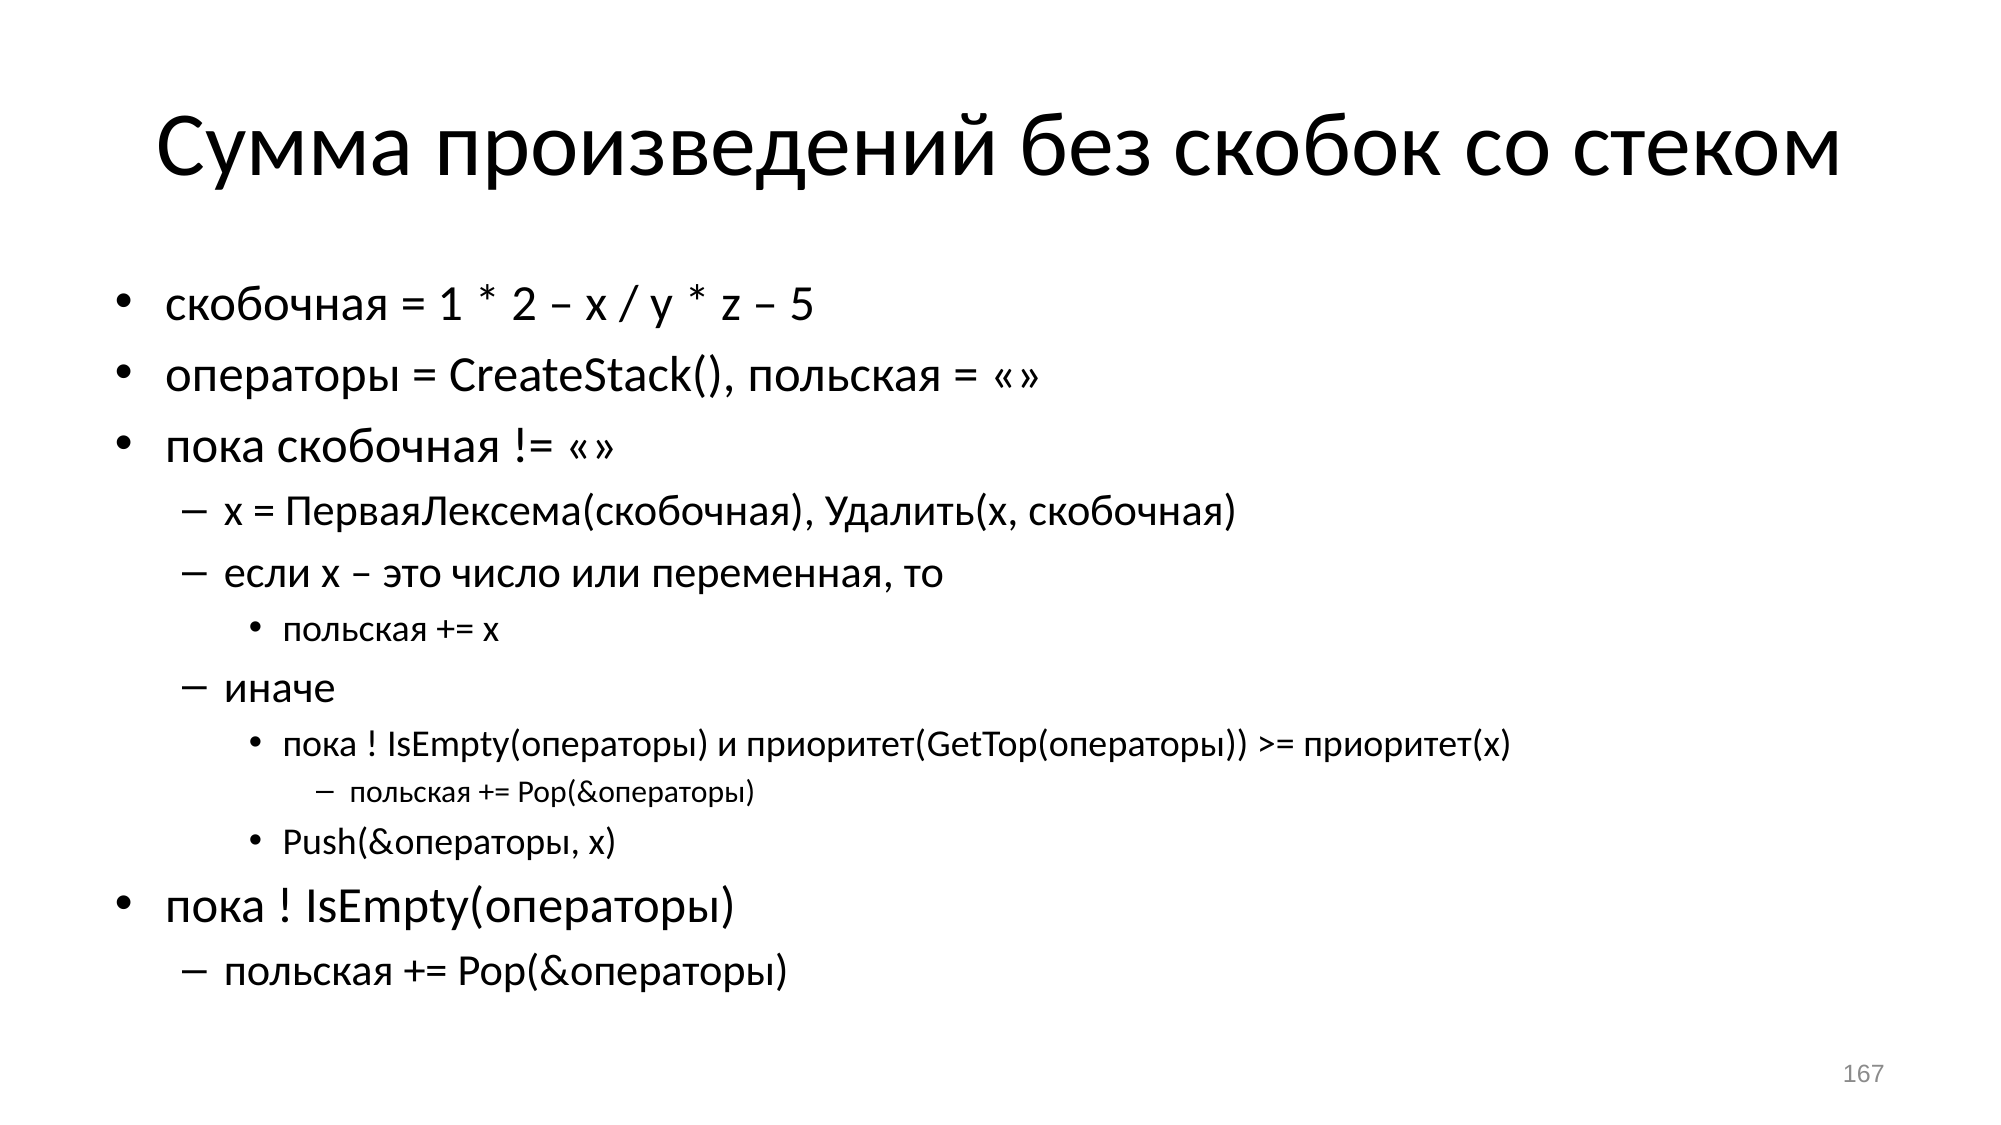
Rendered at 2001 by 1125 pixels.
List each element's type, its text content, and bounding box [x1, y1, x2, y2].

slide_number 167 [1433, 1042, 1900, 1103]
title Сумма произведений без скобок со стеком [99, 45, 1900, 233]
list скобочная = 1 * 2 – x / y * z – 5 операторы = CreateStack(), польская = «» пока скобочная != «» х = ПерваяЛексема(скобочная), Удалить(х, скобочная) если х – это число или переменная, то польская += х иначе пока ! IsEmpty(операторы) и приоритет(GetTop(операторы)) >= приоритет(x) польская += Pop(&операторы) Push(&операторы, х) пока ! IsEmpty(операторы) польская += Pop(&операторы) [99, 262, 1900, 1005]
